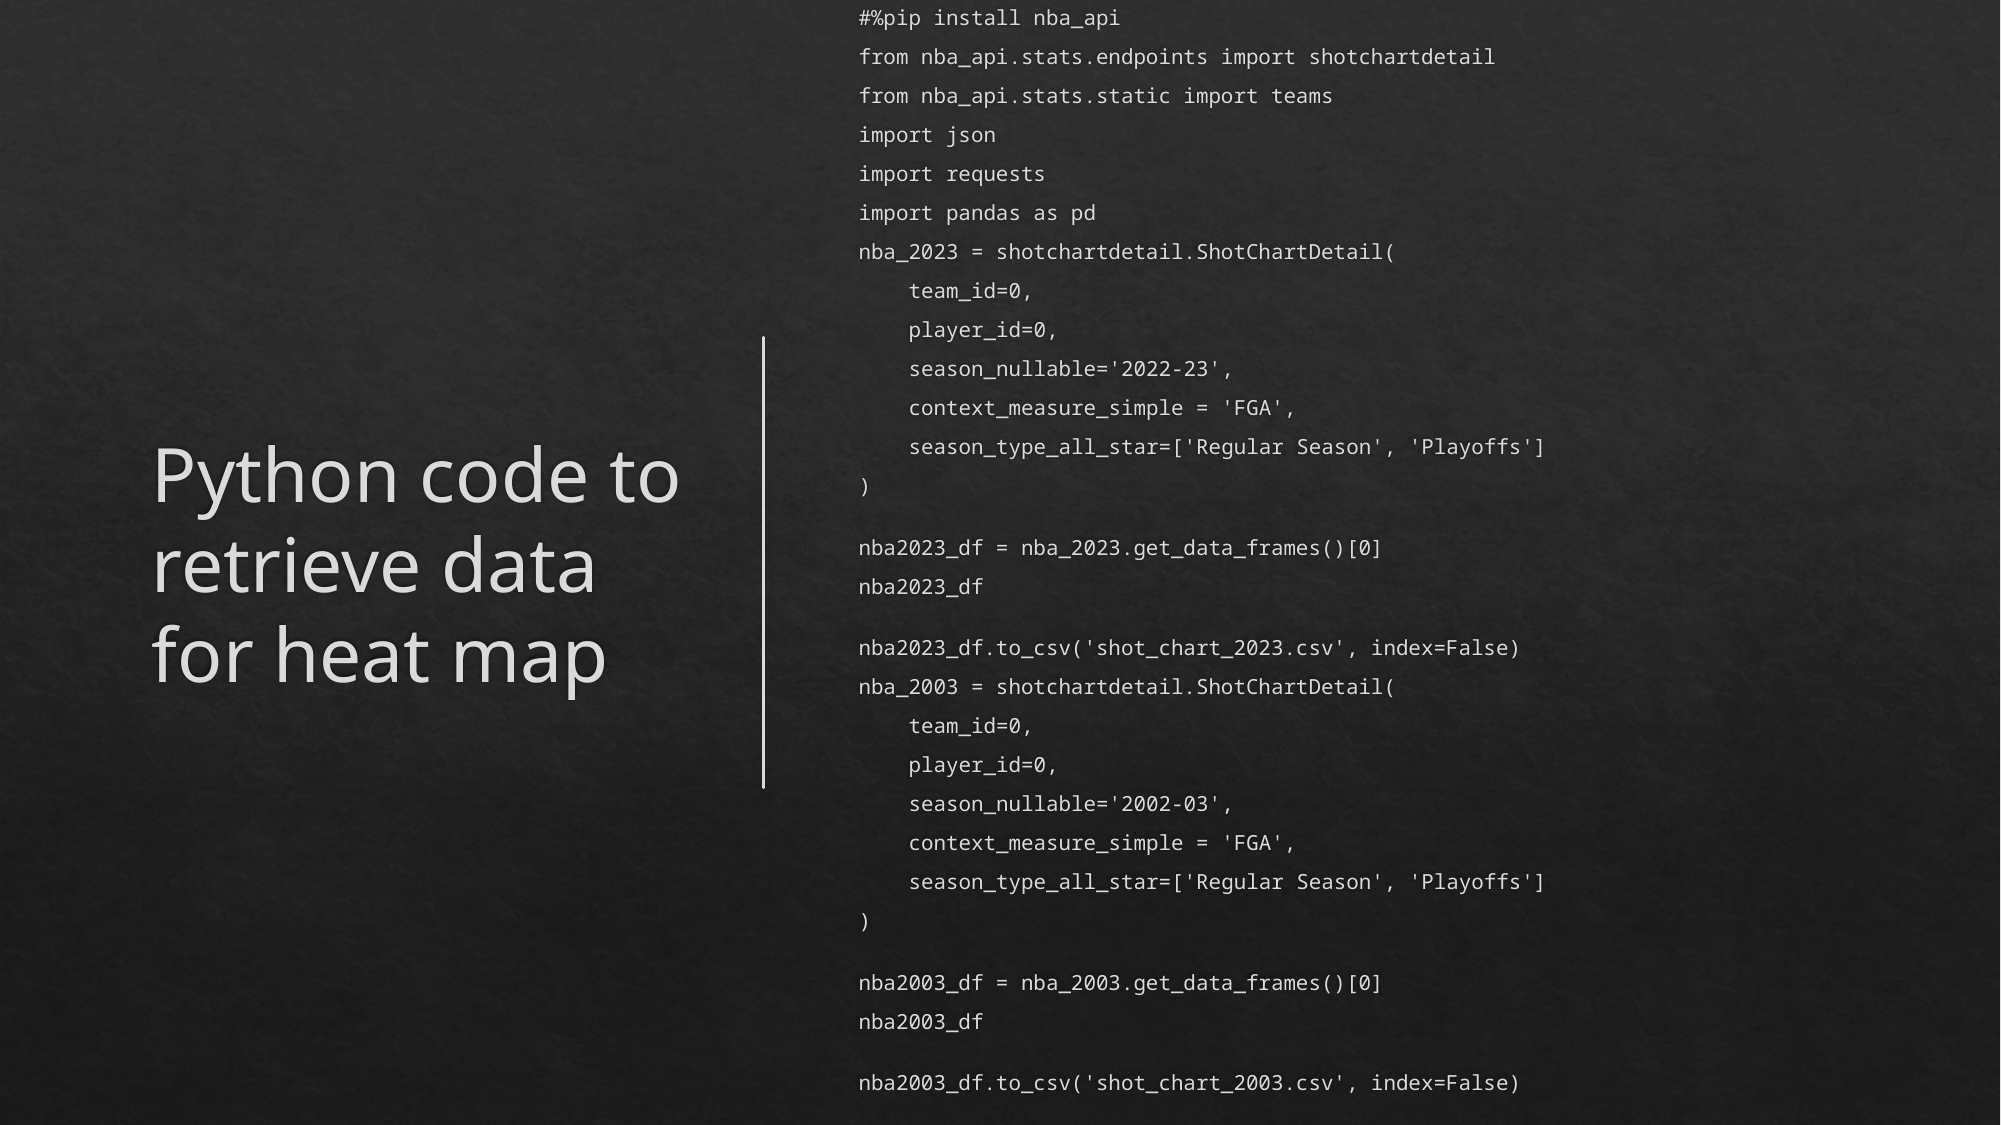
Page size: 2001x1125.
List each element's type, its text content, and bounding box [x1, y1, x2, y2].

list #%pip install nba_api from nba_api.stats.endpoints import shotchartdetail from nba_api.stats.static import teams import json import requests import pandas as pd nba_2023 = shotchartdetail.ShotChartDetail( team_id=0, player_id=0, season_nullable='2022-23', context_measure_simple = 'FGA', season_type_all_star=['Regular Season', 'Playoffs'] ) nba2023_df = nba_2023.get_data_frames()[0] nba2023_df nba2023_df.to_csv('shot_chart_2023.csv', index=False) nba_2003 = shotchartdetail.ShotChartDetail( team_id=0, player_id=0, season_nullable='2002-03', context_measure_simple = 'FGA', season_type_all_star=['Regular Season', 'Playoffs'] ) nba2003_df = nba_2003.get_data_frames()[0] nba2003_df nba2003_df.to_csv('shot_chart_2003.csv', index=False) [837, 0, 1862, 1110]
title Python code to retrieve data for heat map [136, 183, 709, 942]
text_box [0, 0, 2000, 1125]
